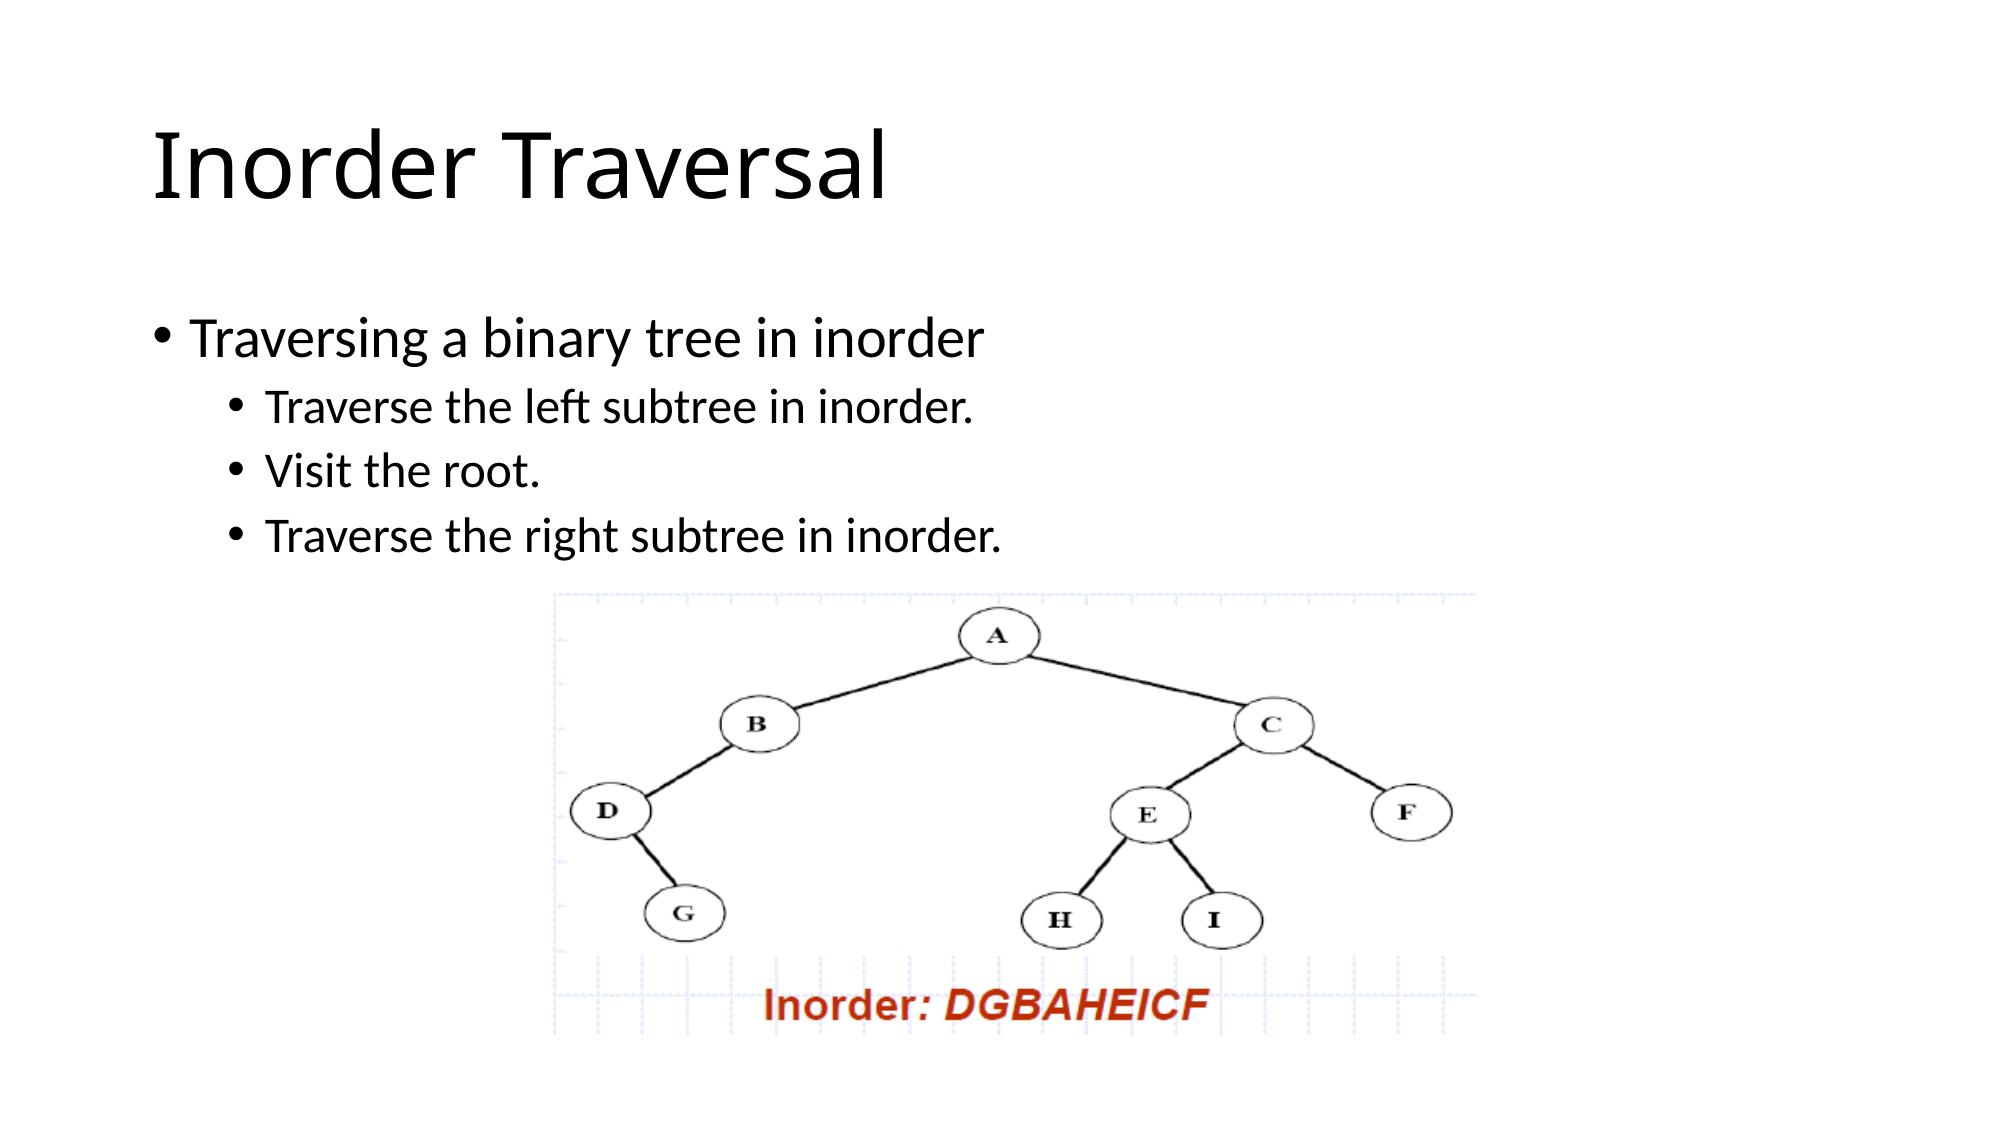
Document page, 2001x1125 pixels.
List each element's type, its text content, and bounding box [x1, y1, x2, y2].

picture [553, 593, 1478, 1036]
title Inorder Traversal [137, 59, 1863, 278]
list Traversing a binary tree in inorder Traverse the left subtree in inorder. Visit the root. Traverse the right subtree in inorder. [137, 299, 1863, 1014]
